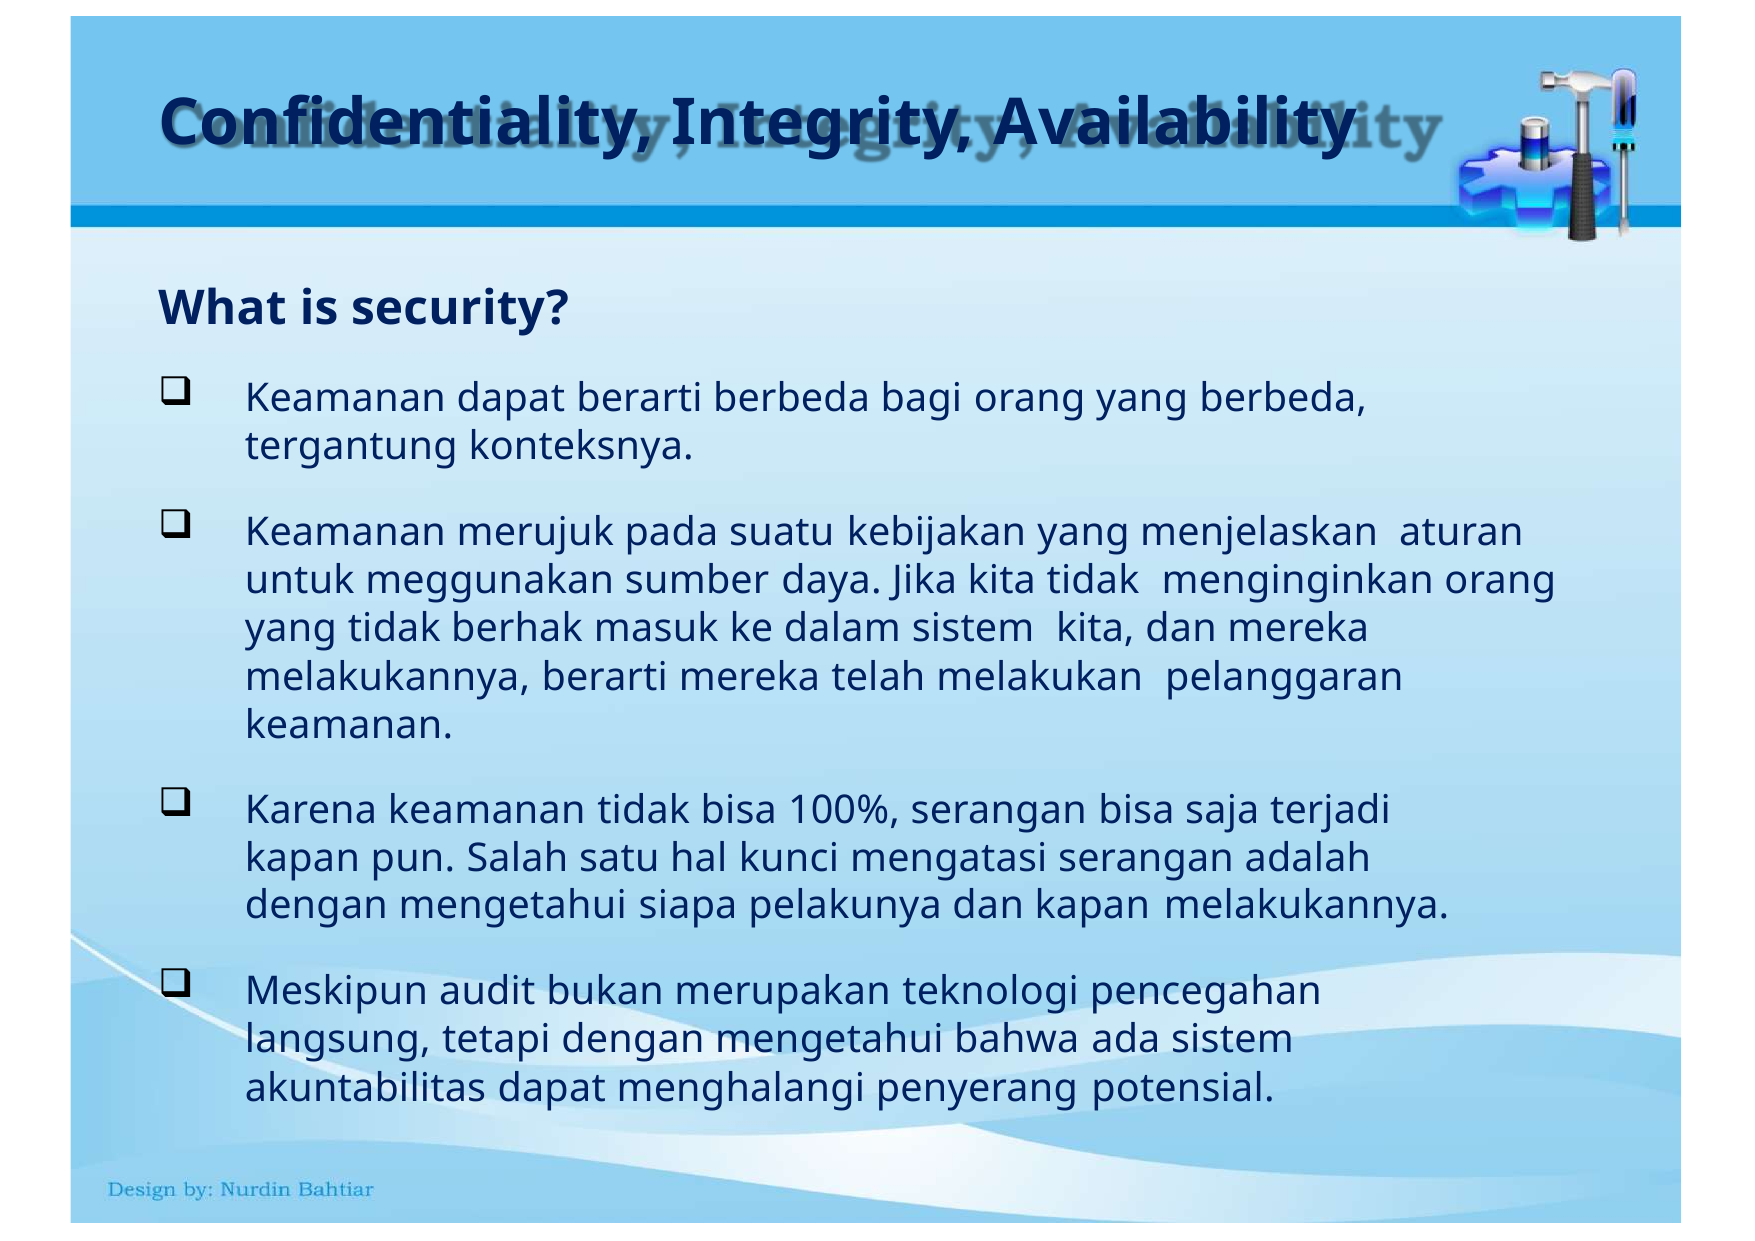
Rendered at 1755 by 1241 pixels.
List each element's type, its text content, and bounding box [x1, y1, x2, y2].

title Confidentiality, Integrity, Availability [156, 78, 1443, 274]
text_box [117, 61, 1486, 206]
text_box What is security? Keamanan dapat berarti berbeda bagi orang yang berbeda, tergantung konteksnya. Keamanan merujuk pada suatu kebijakan yang menjelaskan aturan untuk meggunakan sumber daya. Jika kita tidak menginginkan orang yang tidak berhak masuk ke dalam sistem kita, dan mereka melakukannya, berarti mereka telah melakukan pelanggaran keamanan. Karena keamanan tidak bisa 100%, serangan bisa saja terjadi kapan pun. Salah satu hal kunci mengatasi serangan adalah dengan mengetahui siapa pelakunya dan kapan melakukannya. Meskipun audit bukan merupakan teknologi pencegahan langsung, tetapi dengan mengetahui bahwa ada sistem akuntabilitas dapat menghalangi penyerang potensial. [156, 274, 1559, 1109]
picture [70, 16, 1682, 1223]
